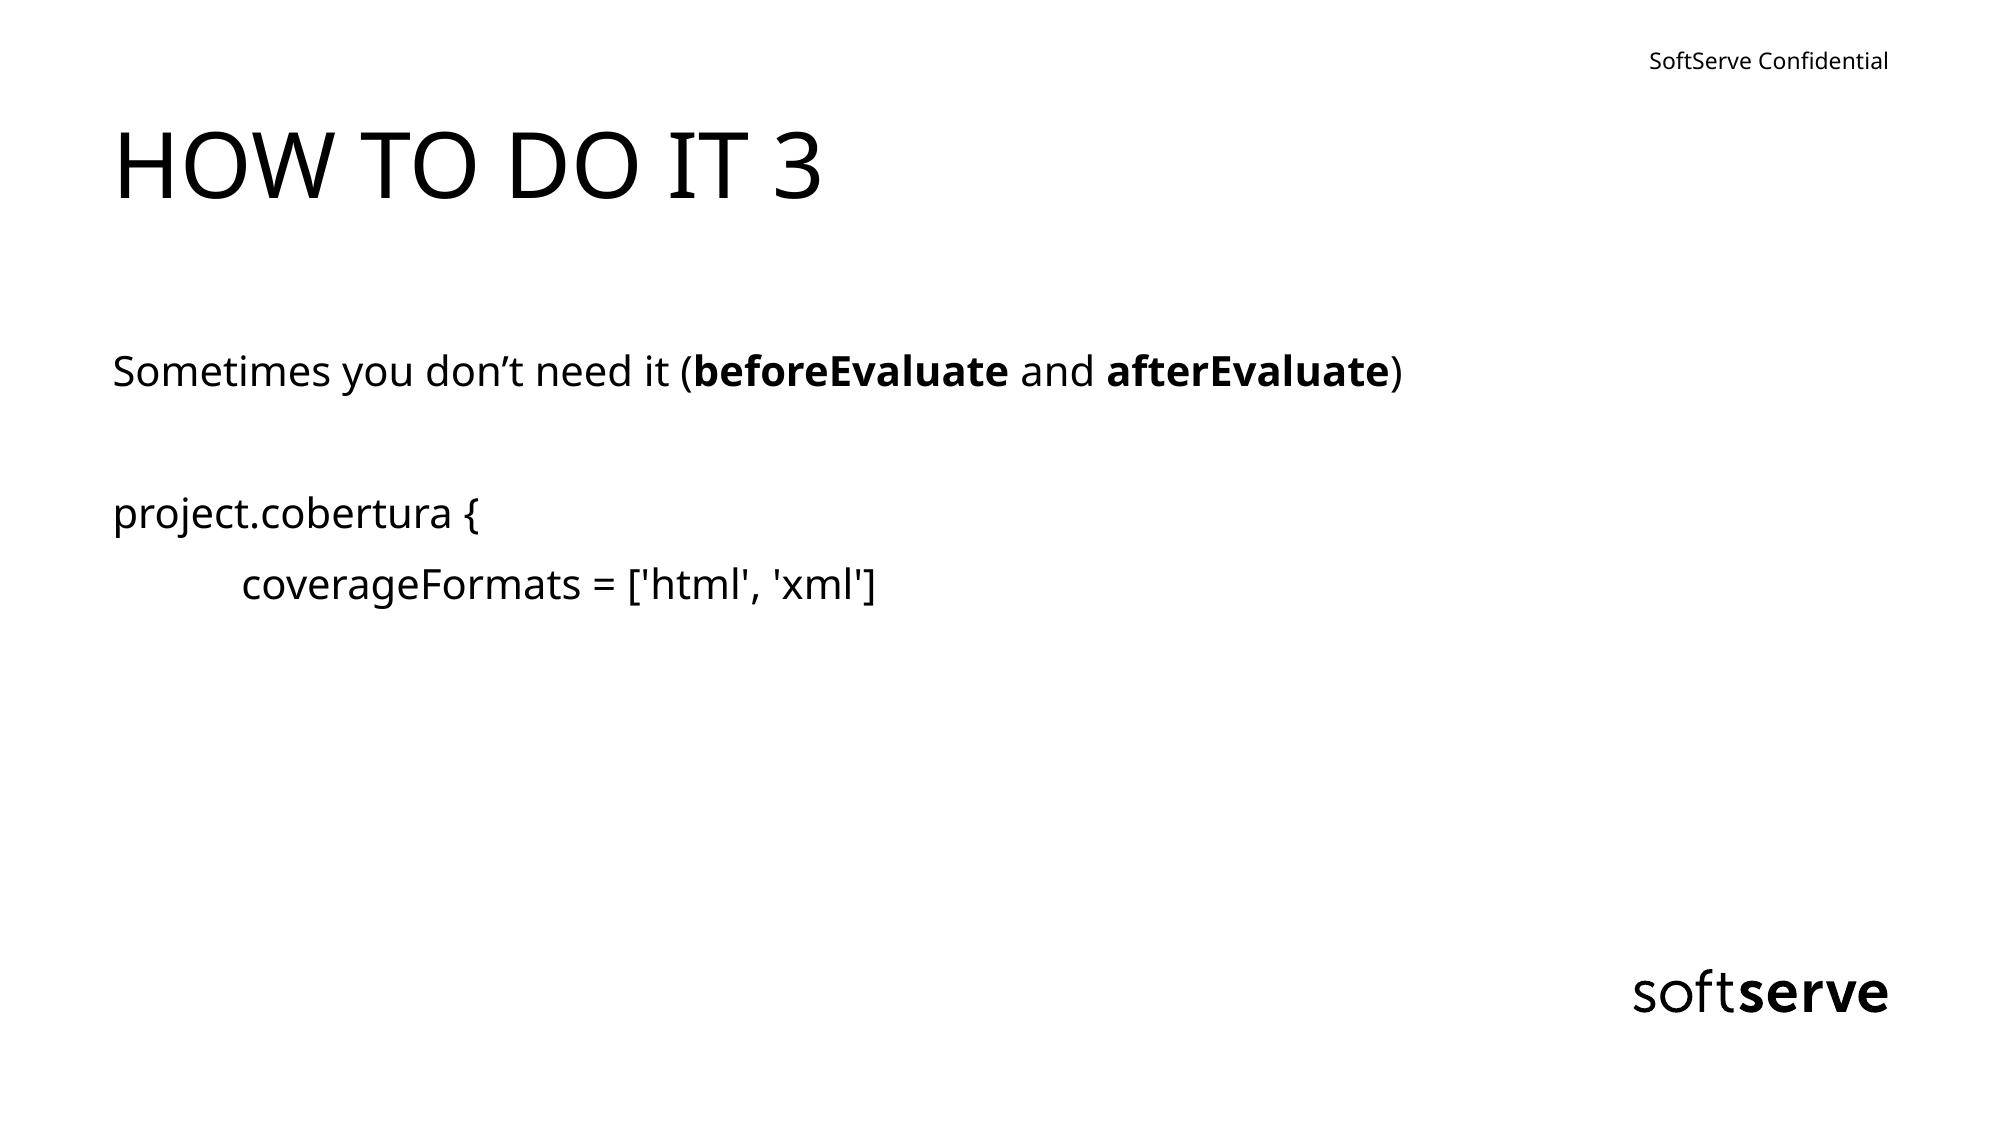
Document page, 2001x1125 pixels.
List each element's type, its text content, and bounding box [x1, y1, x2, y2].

title HOW TO DO IT 3 [112, 112, 1888, 225]
list Sometimes you don’t need it (beforeEvaluate and afterEvaluate) project.cobertura { coverageFormats = ['html', 'xml'] [112, 337, 1888, 900]
